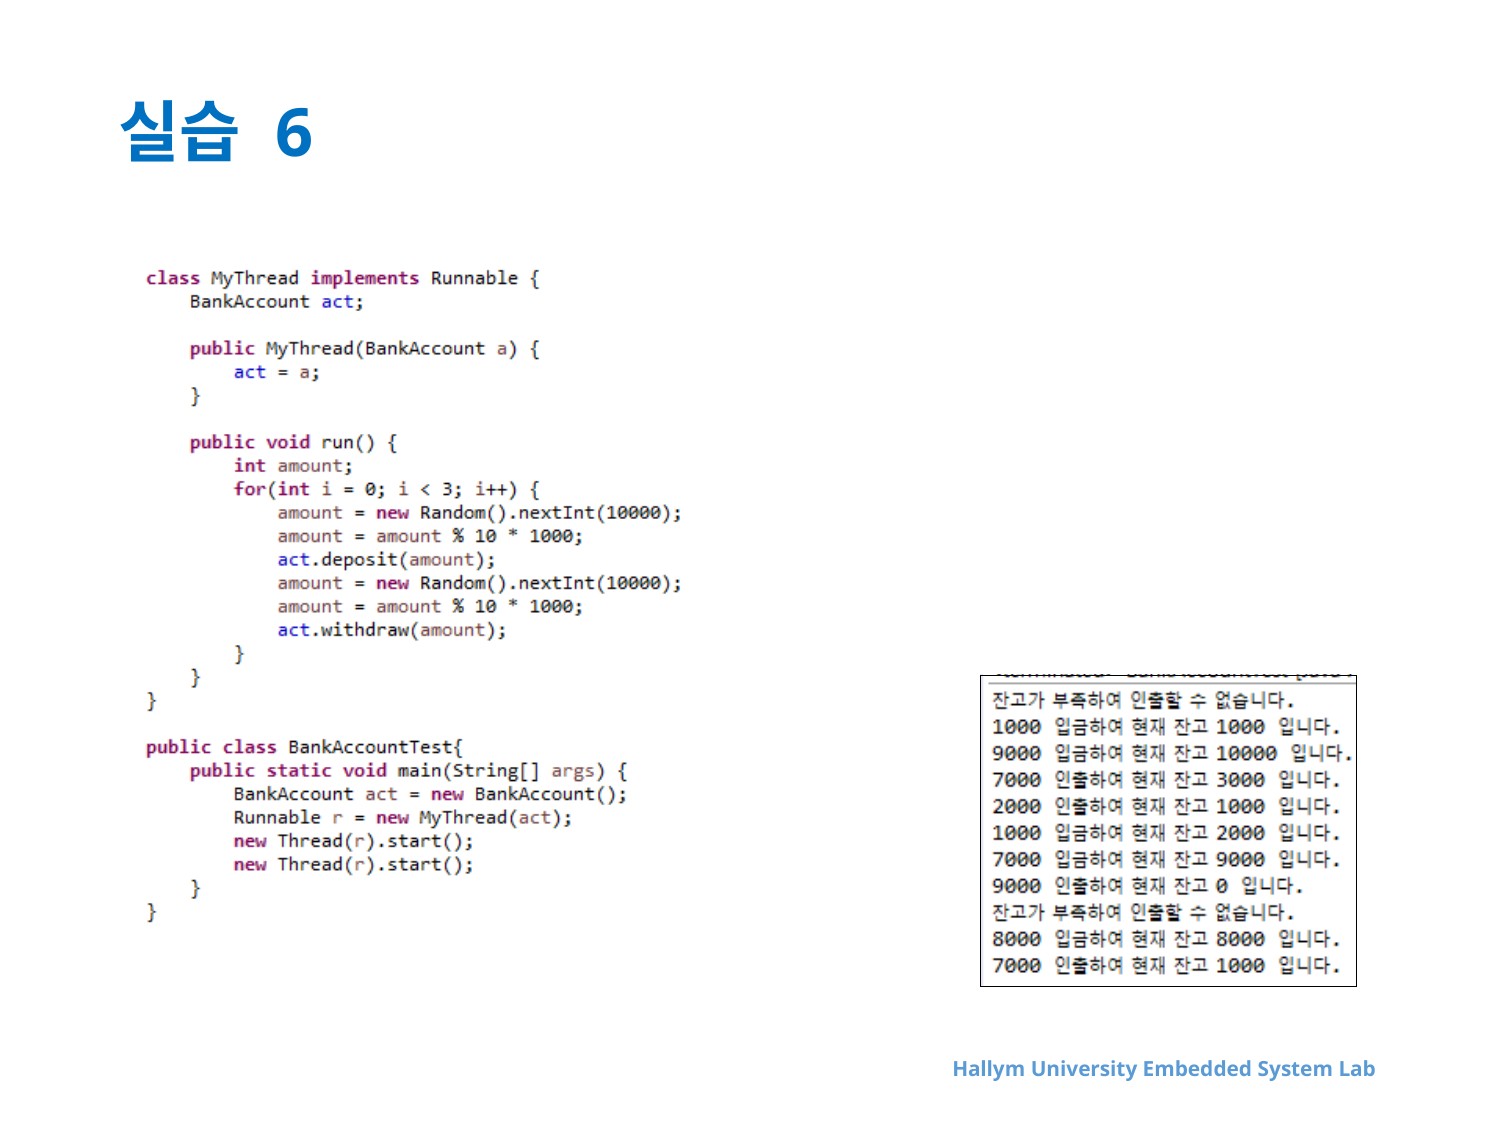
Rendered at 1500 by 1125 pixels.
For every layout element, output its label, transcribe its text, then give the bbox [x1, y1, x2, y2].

picture [143, 261, 691, 928]
title 실습 6 [103, 59, 1397, 211]
footer Hallym University Embedded System Lab [876, 1039, 1452, 1100]
picture [980, 674, 1357, 987]
